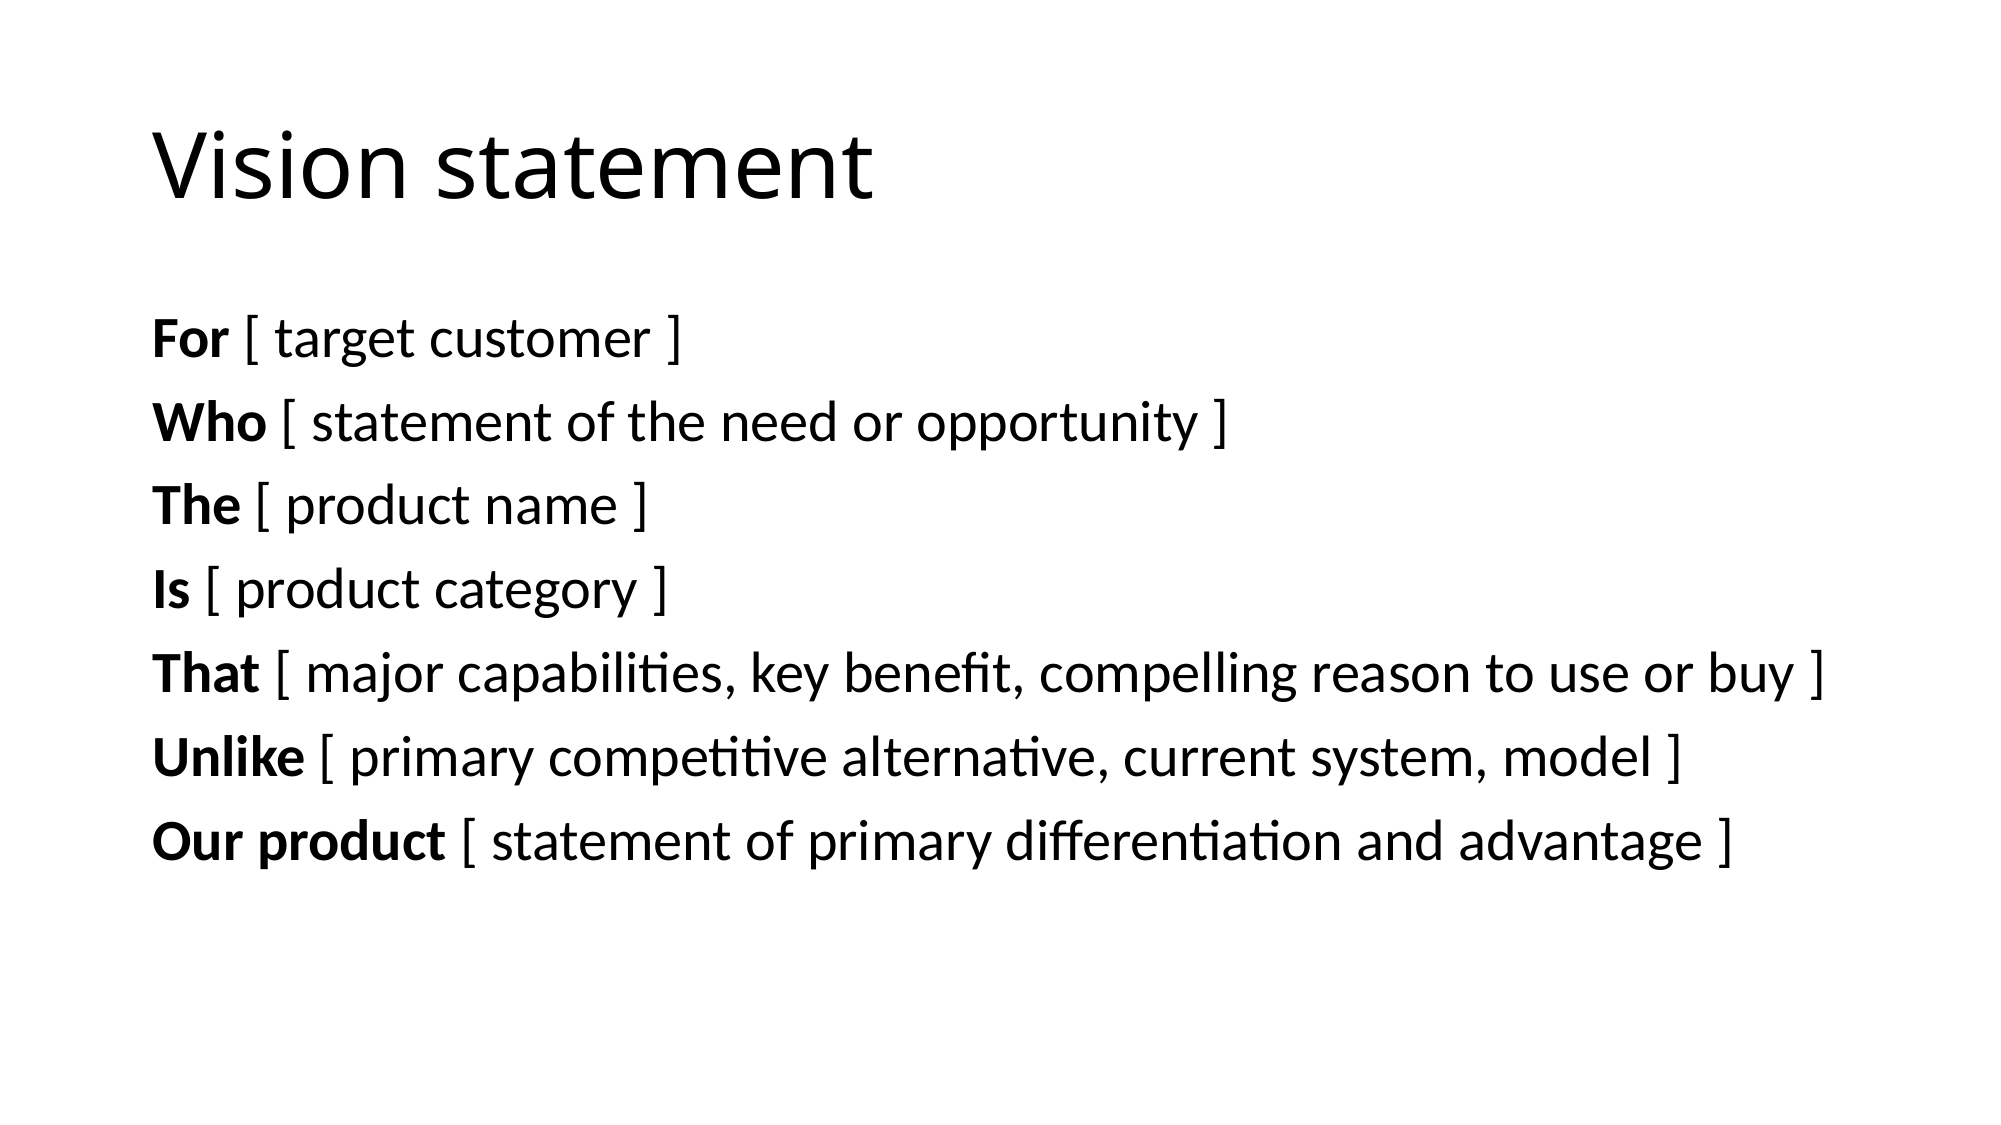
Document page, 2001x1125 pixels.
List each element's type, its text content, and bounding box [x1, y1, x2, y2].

title Vision statement [137, 59, 1863, 278]
list For [ target customer ] Who [ statement of the need or opportunity ] The [ product name ] Is [ product category ] That [ major capabilities, key benefit, compelling reason to use or buy ] Unlike [ primary competitive alternative, current system, model ] Our product [ statement of primary differentiation and advantage ] [137, 299, 1863, 1014]
